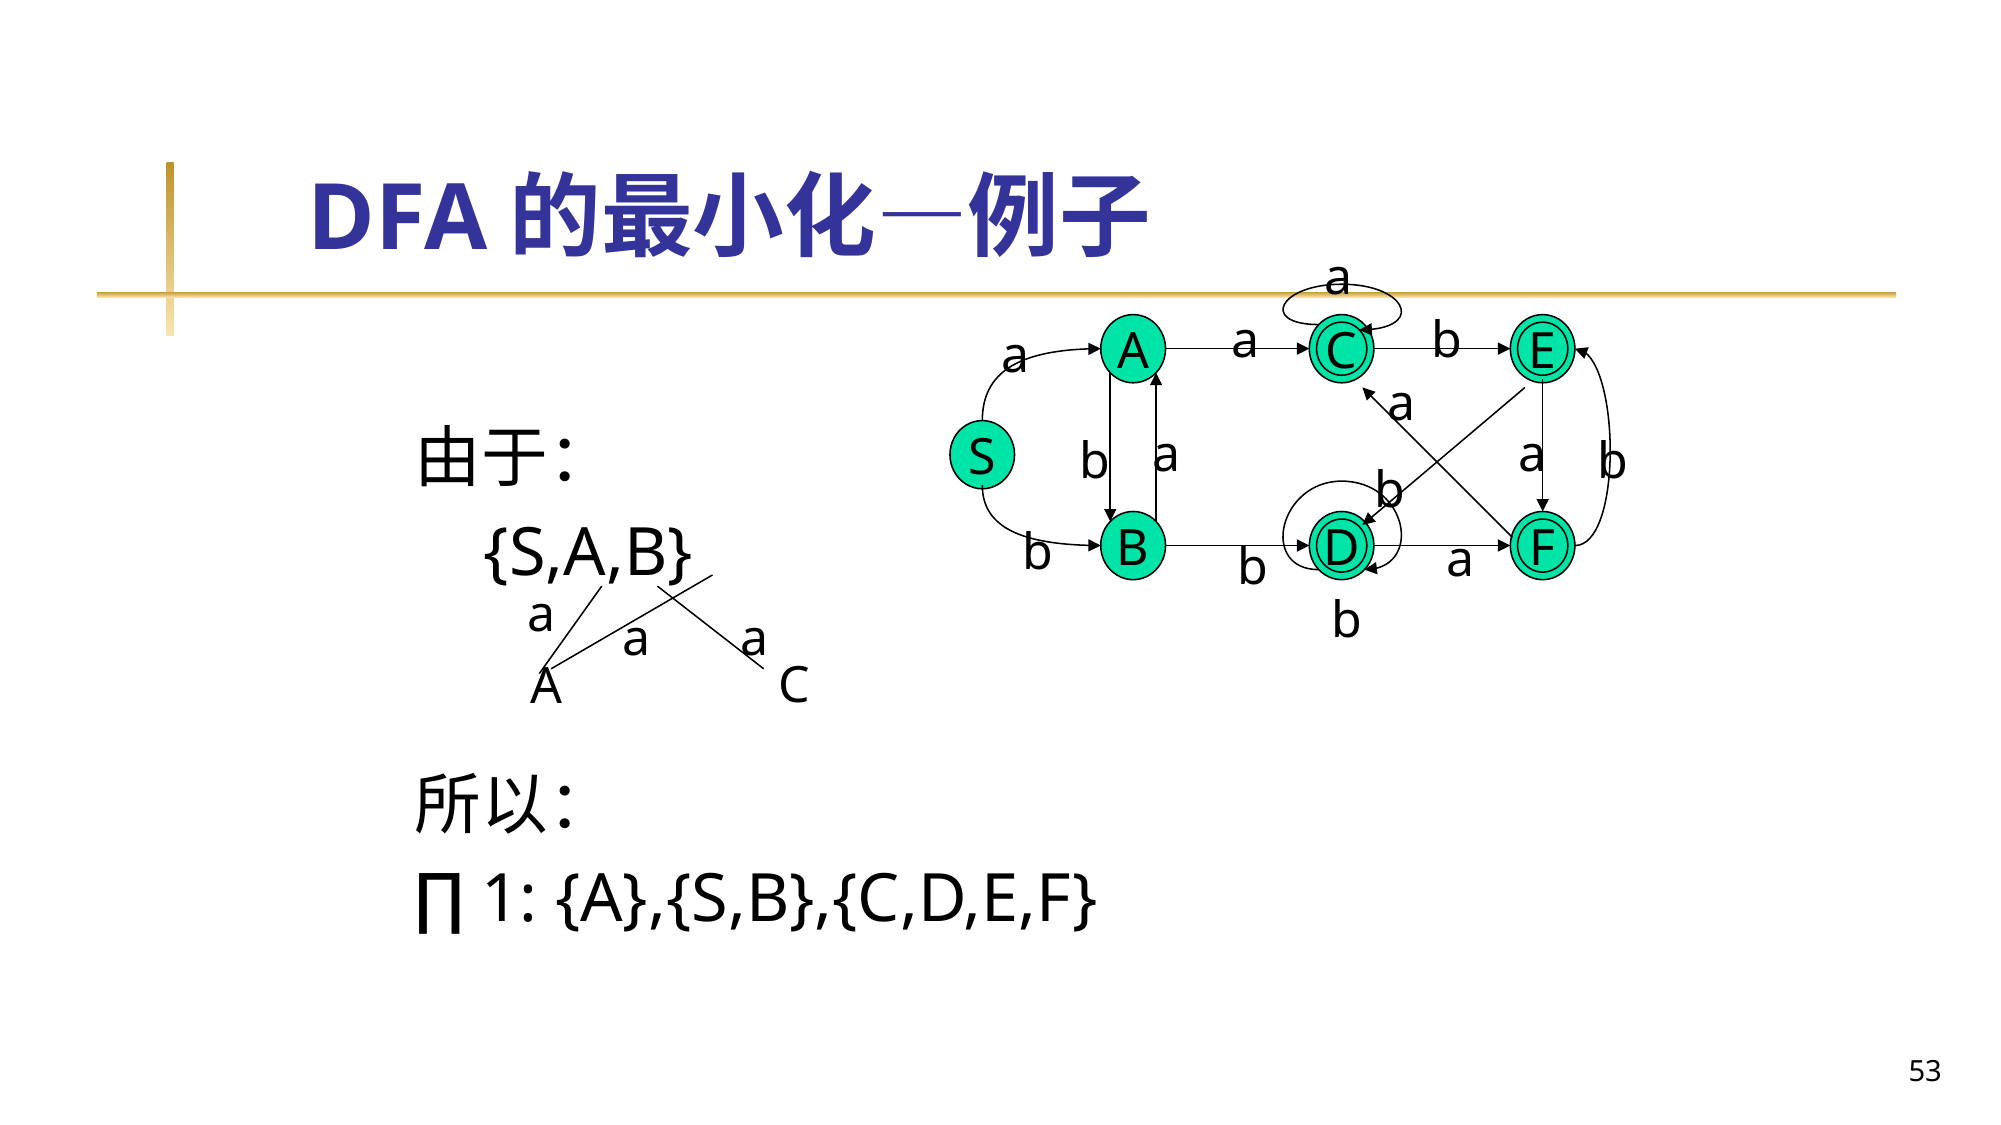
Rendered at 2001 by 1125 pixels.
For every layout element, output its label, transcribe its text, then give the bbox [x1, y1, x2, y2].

text_box a [725, 598, 784, 673]
text_box a [607, 598, 666, 673]
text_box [949, 299, 1642, 656]
list 由于： {S,A,B} 所以： ∏1: {A},{S,B},{C,D,E,F} [399, 314, 1688, 1059]
text_box A [515, 646, 575, 721]
text_box a [1309, 237, 1368, 298]
slide_number 53 [1540, 1023, 1958, 1100]
text_box C [763, 645, 823, 720]
title DFA的最小化—例子 [251, 34, 1957, 276]
text_box a [513, 574, 571, 650]
